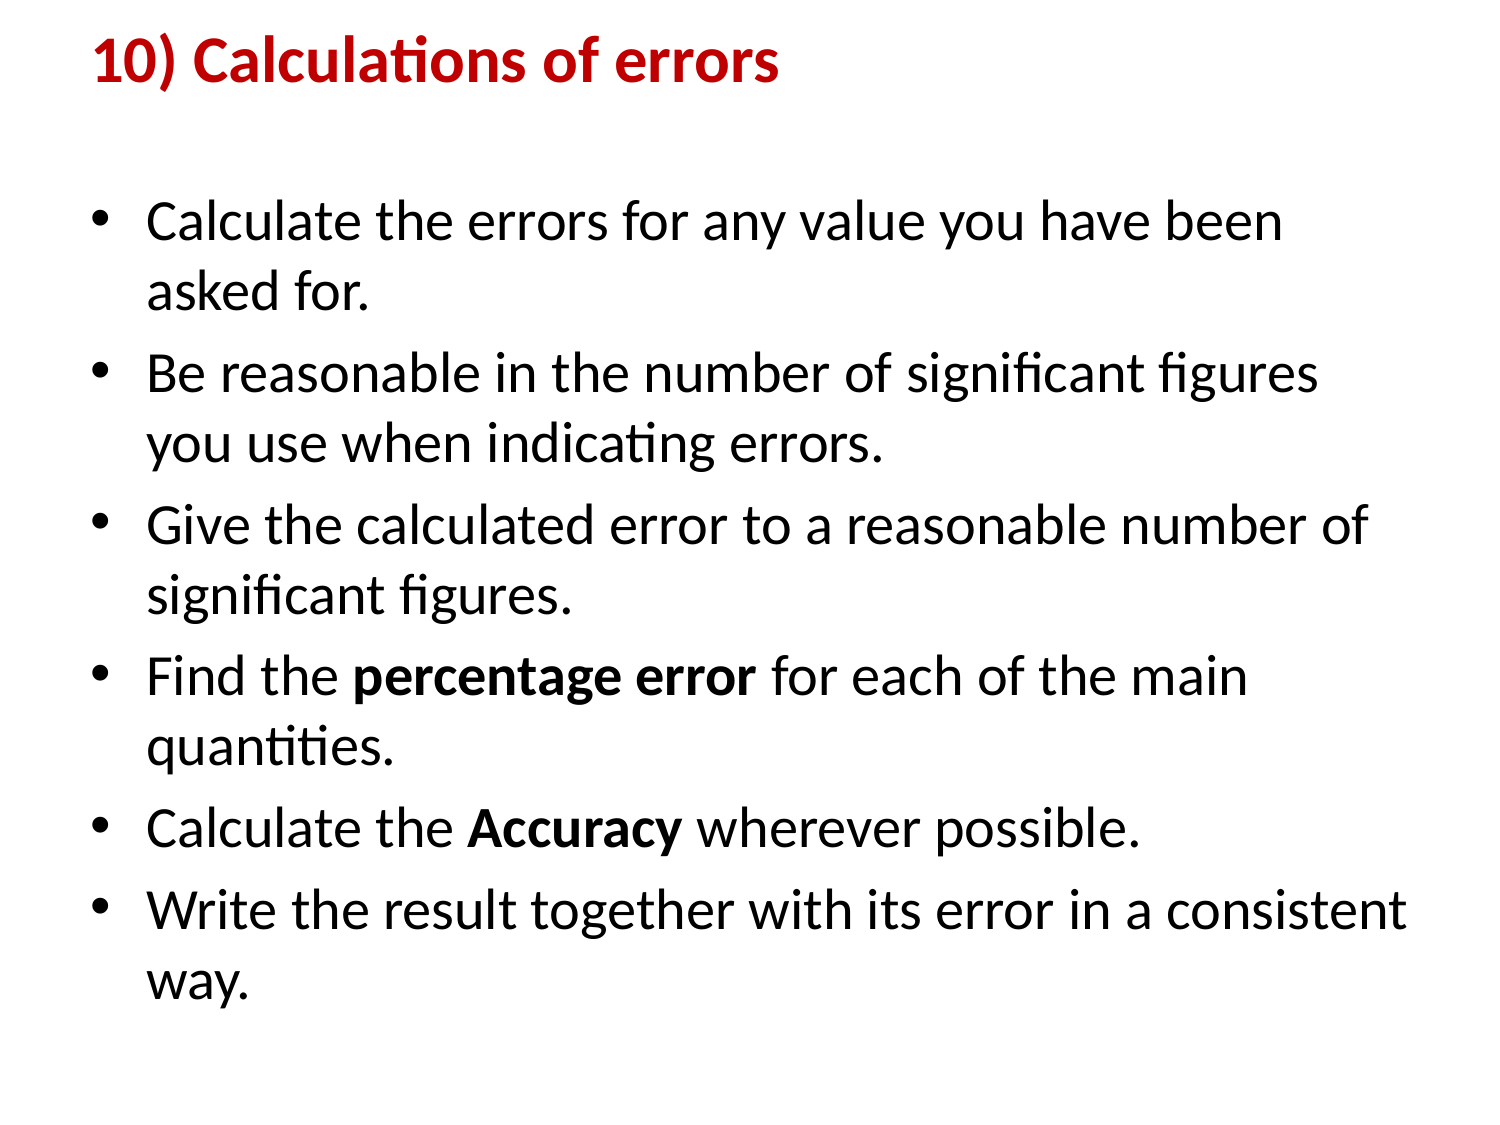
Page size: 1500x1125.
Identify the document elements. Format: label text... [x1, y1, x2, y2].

title 10) Calculations of errors [75, 0, 863, 113]
list Calculate the errors for any value you have been asked for. Be reasonable in the number of significant figures you use when indicating errors. Give the calculated error to a reasonable number of significant figures. Find the percentage error for each of the main quantities. Calculate the Accuracy wherever possible. Write the result together with its error in a consistent way. [75, 174, 1425, 1005]
